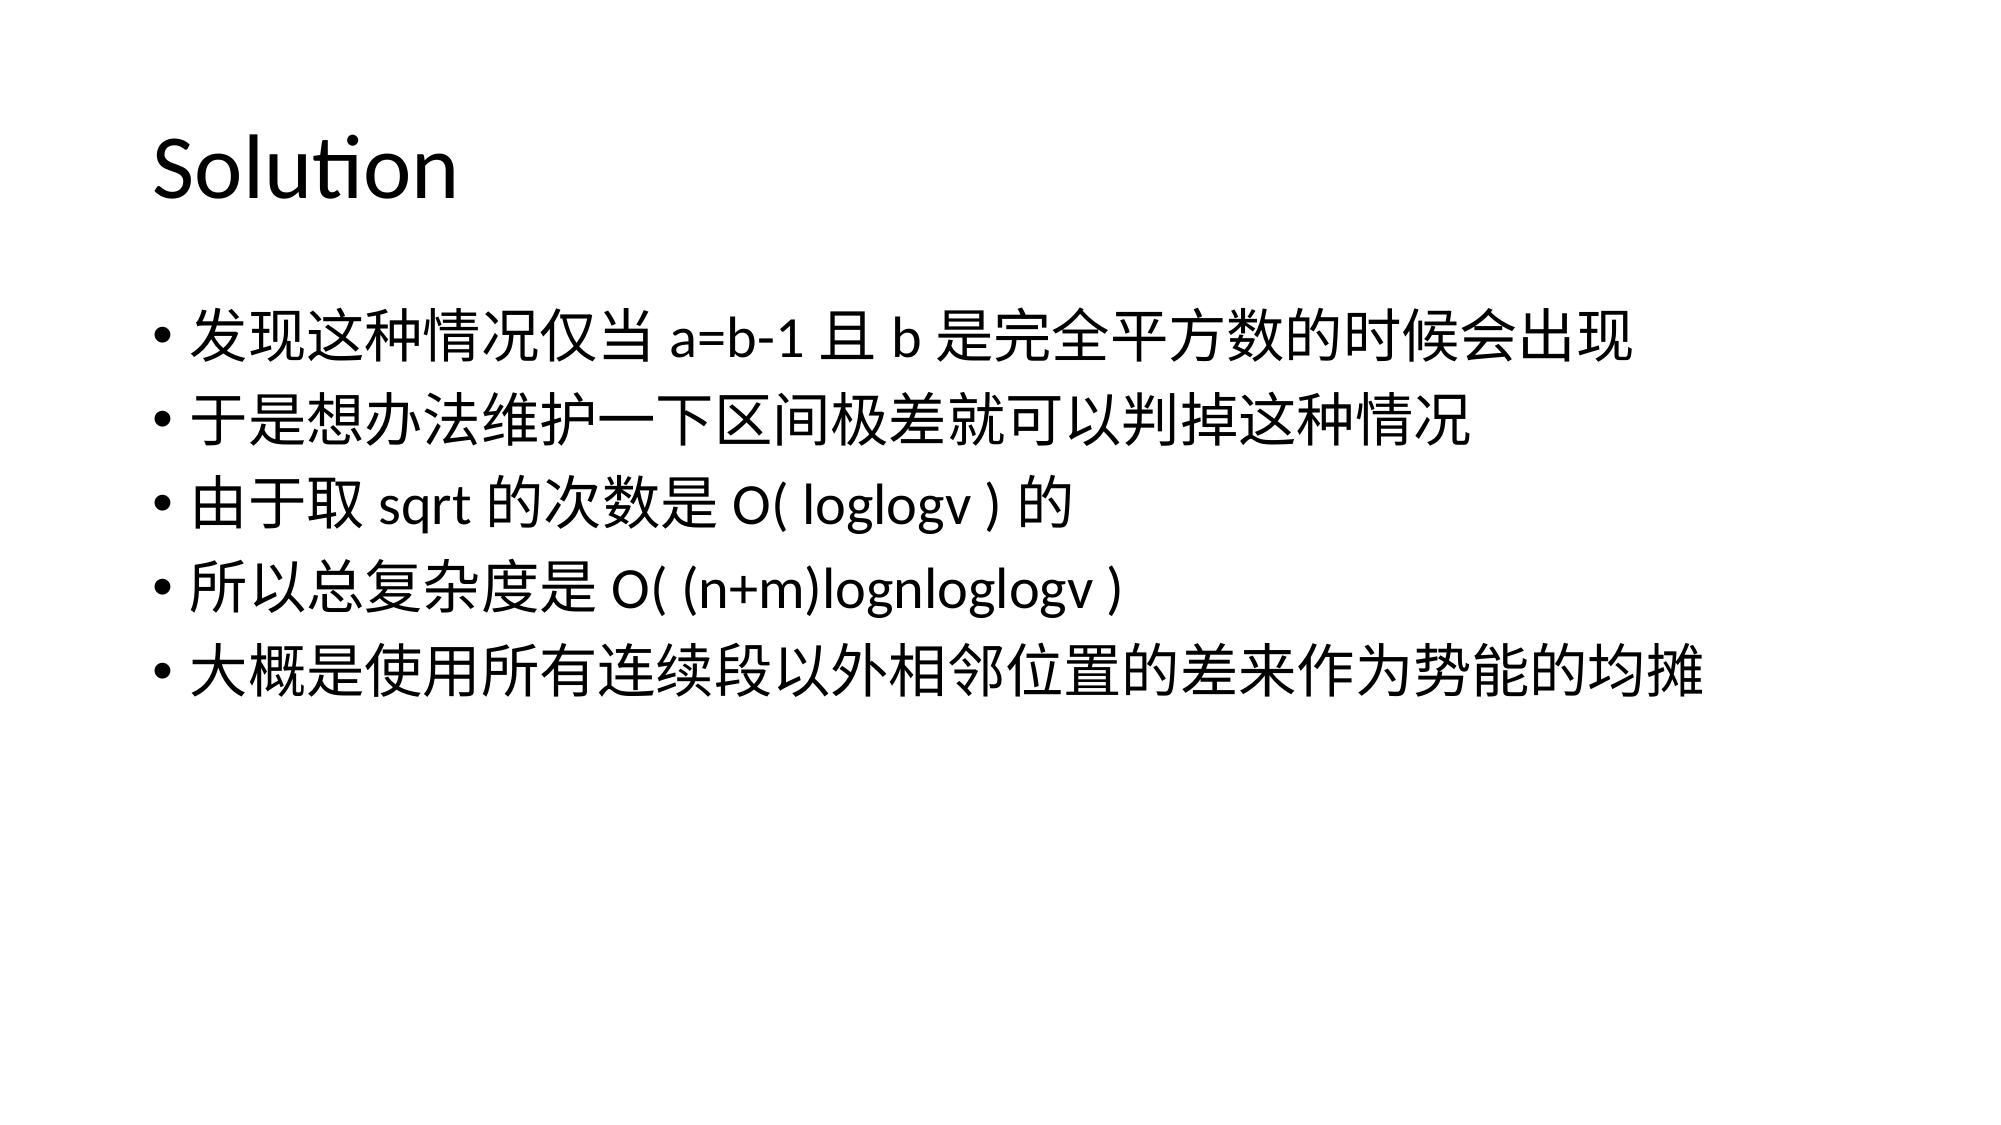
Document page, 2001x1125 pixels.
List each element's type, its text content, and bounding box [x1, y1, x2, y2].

title Solution [137, 59, 1863, 278]
list 发现这种情况仅当a=b-1且b是完全平方数的时候会出现 于是想办法维护一下区间极差就可以判掉这种情况 由于取sqrt的次数是O( loglogv )的 所以总复杂度是O( (n+m)lognloglogv ) 大概是使用所有连续段以外相邻位置的差来作为势能的均摊 [137, 299, 1863, 1014]
